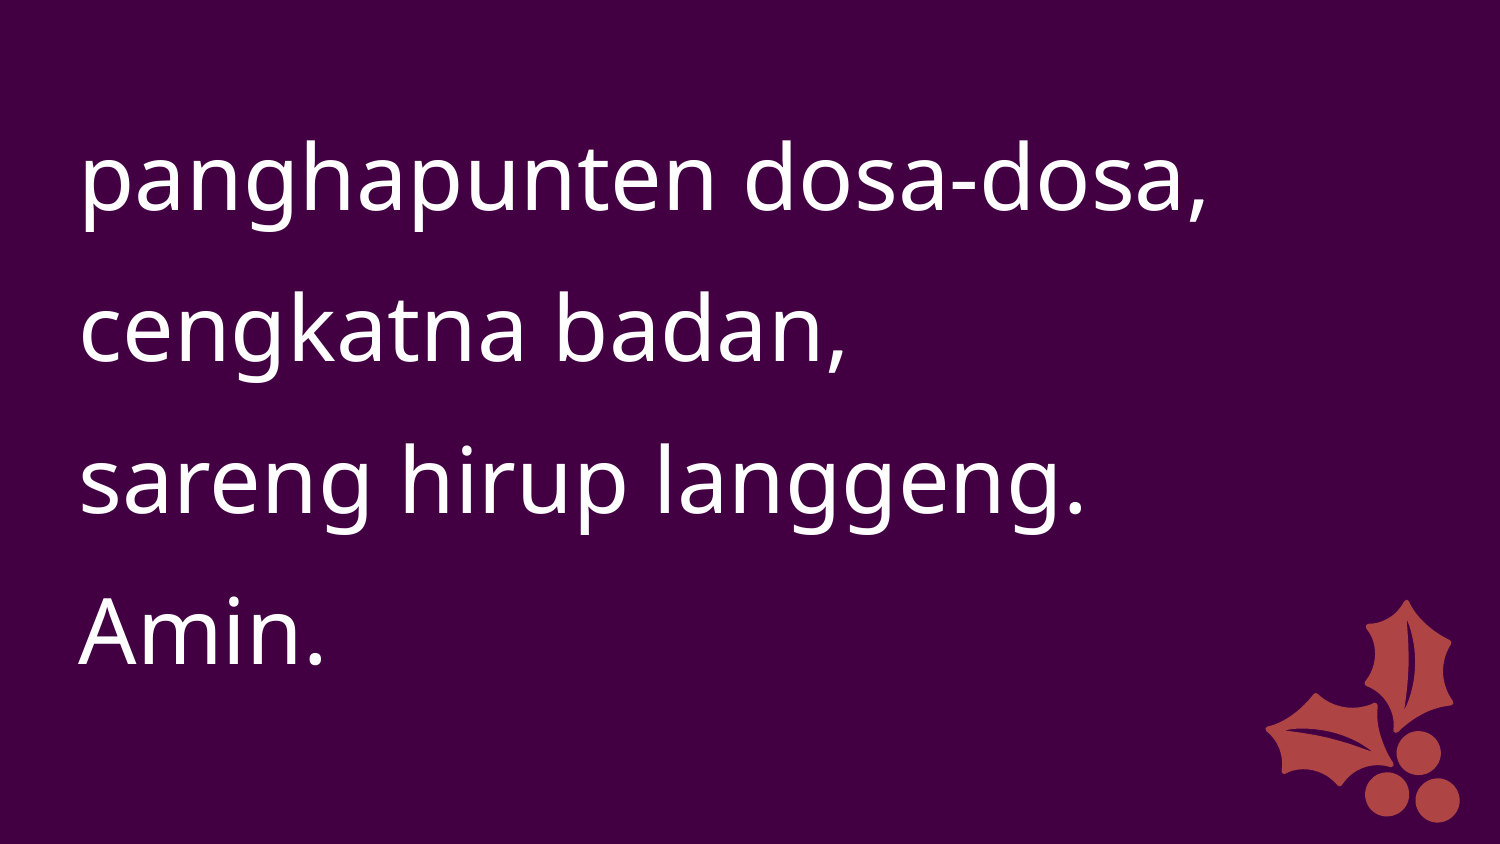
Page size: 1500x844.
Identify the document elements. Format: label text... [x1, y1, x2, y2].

text_box panghapunten dosa-dosa, cengkatna badan, sareng hirup langgeng. Amin. [38, 87, 1443, 677]
